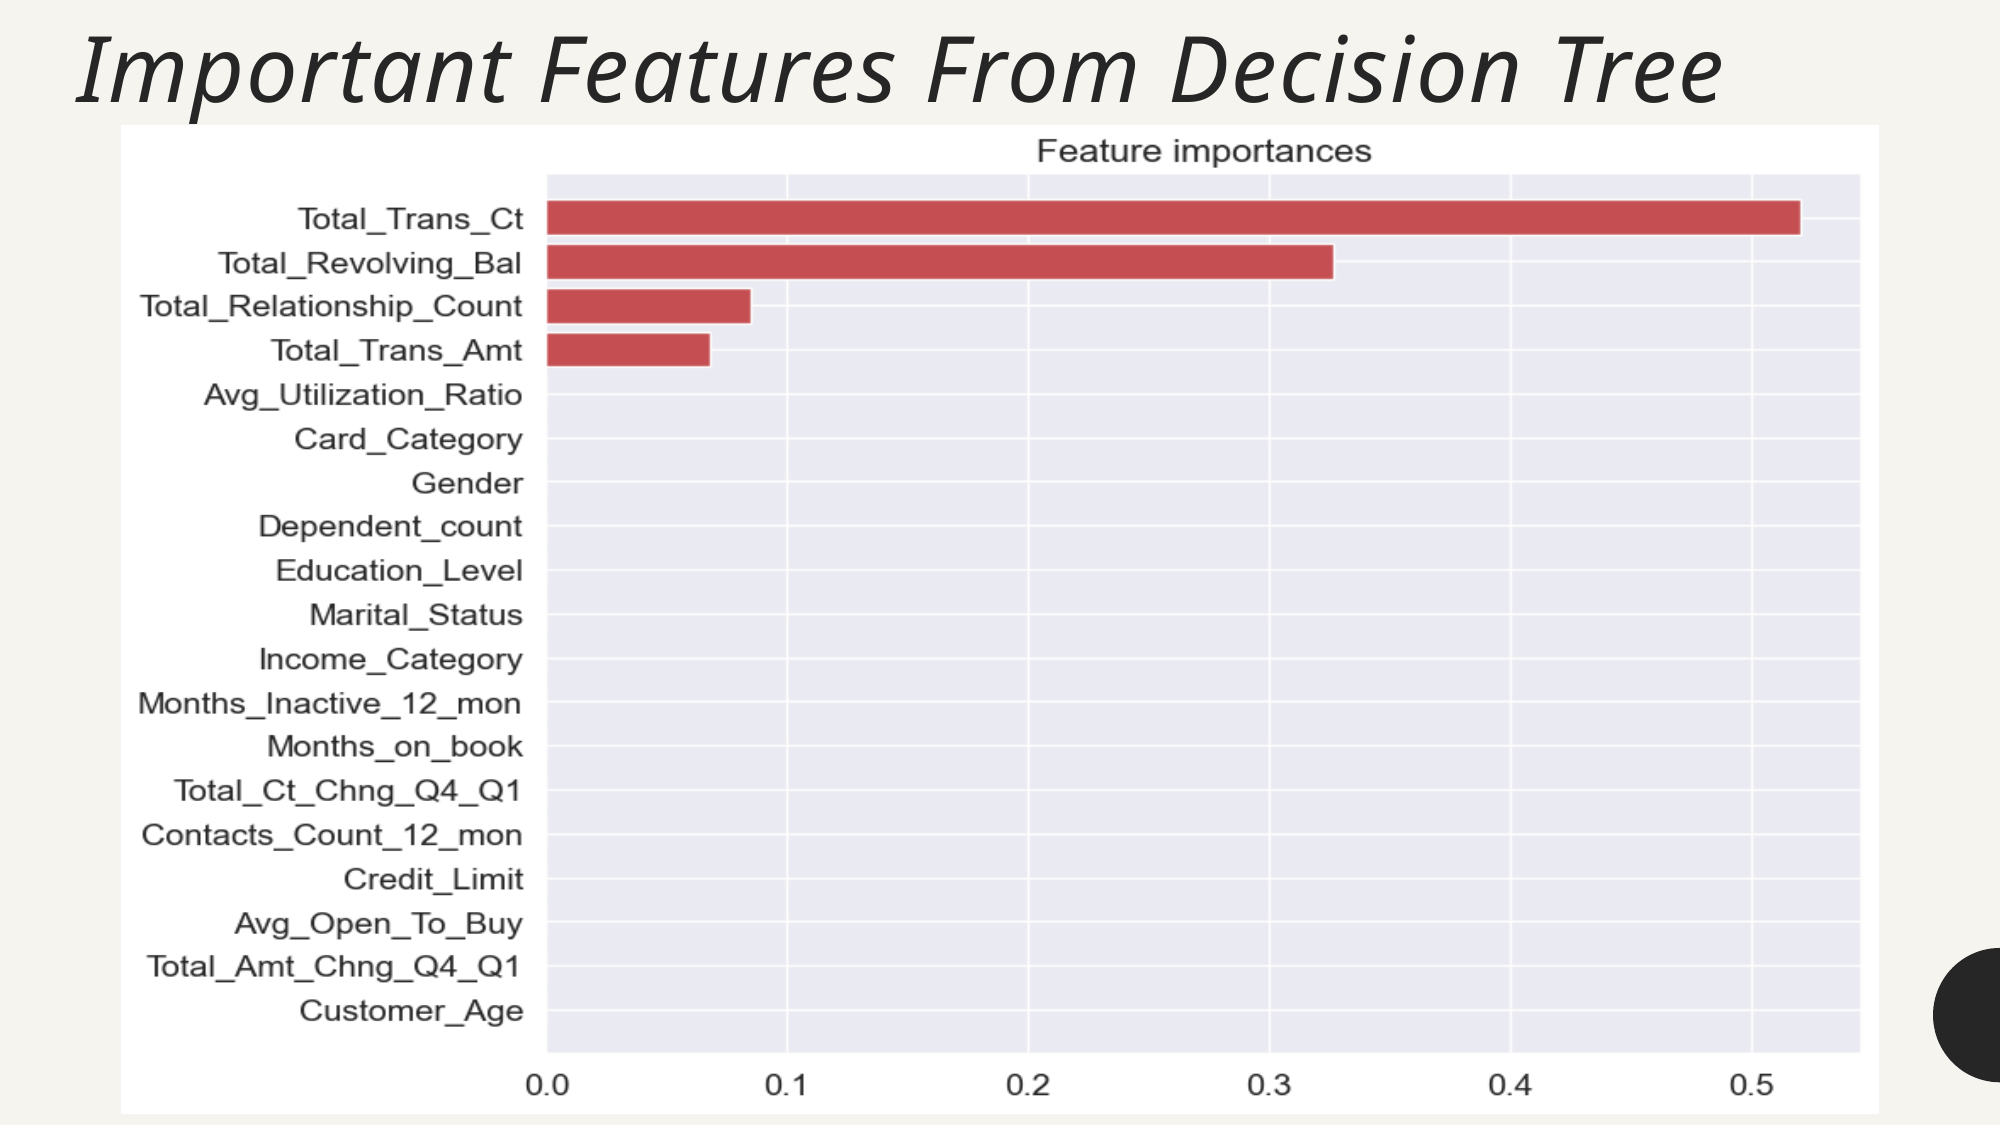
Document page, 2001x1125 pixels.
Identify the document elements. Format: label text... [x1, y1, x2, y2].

title Important Features From Decision Tree [62, 16, 1938, 234]
picture [121, 125, 1879, 1114]
